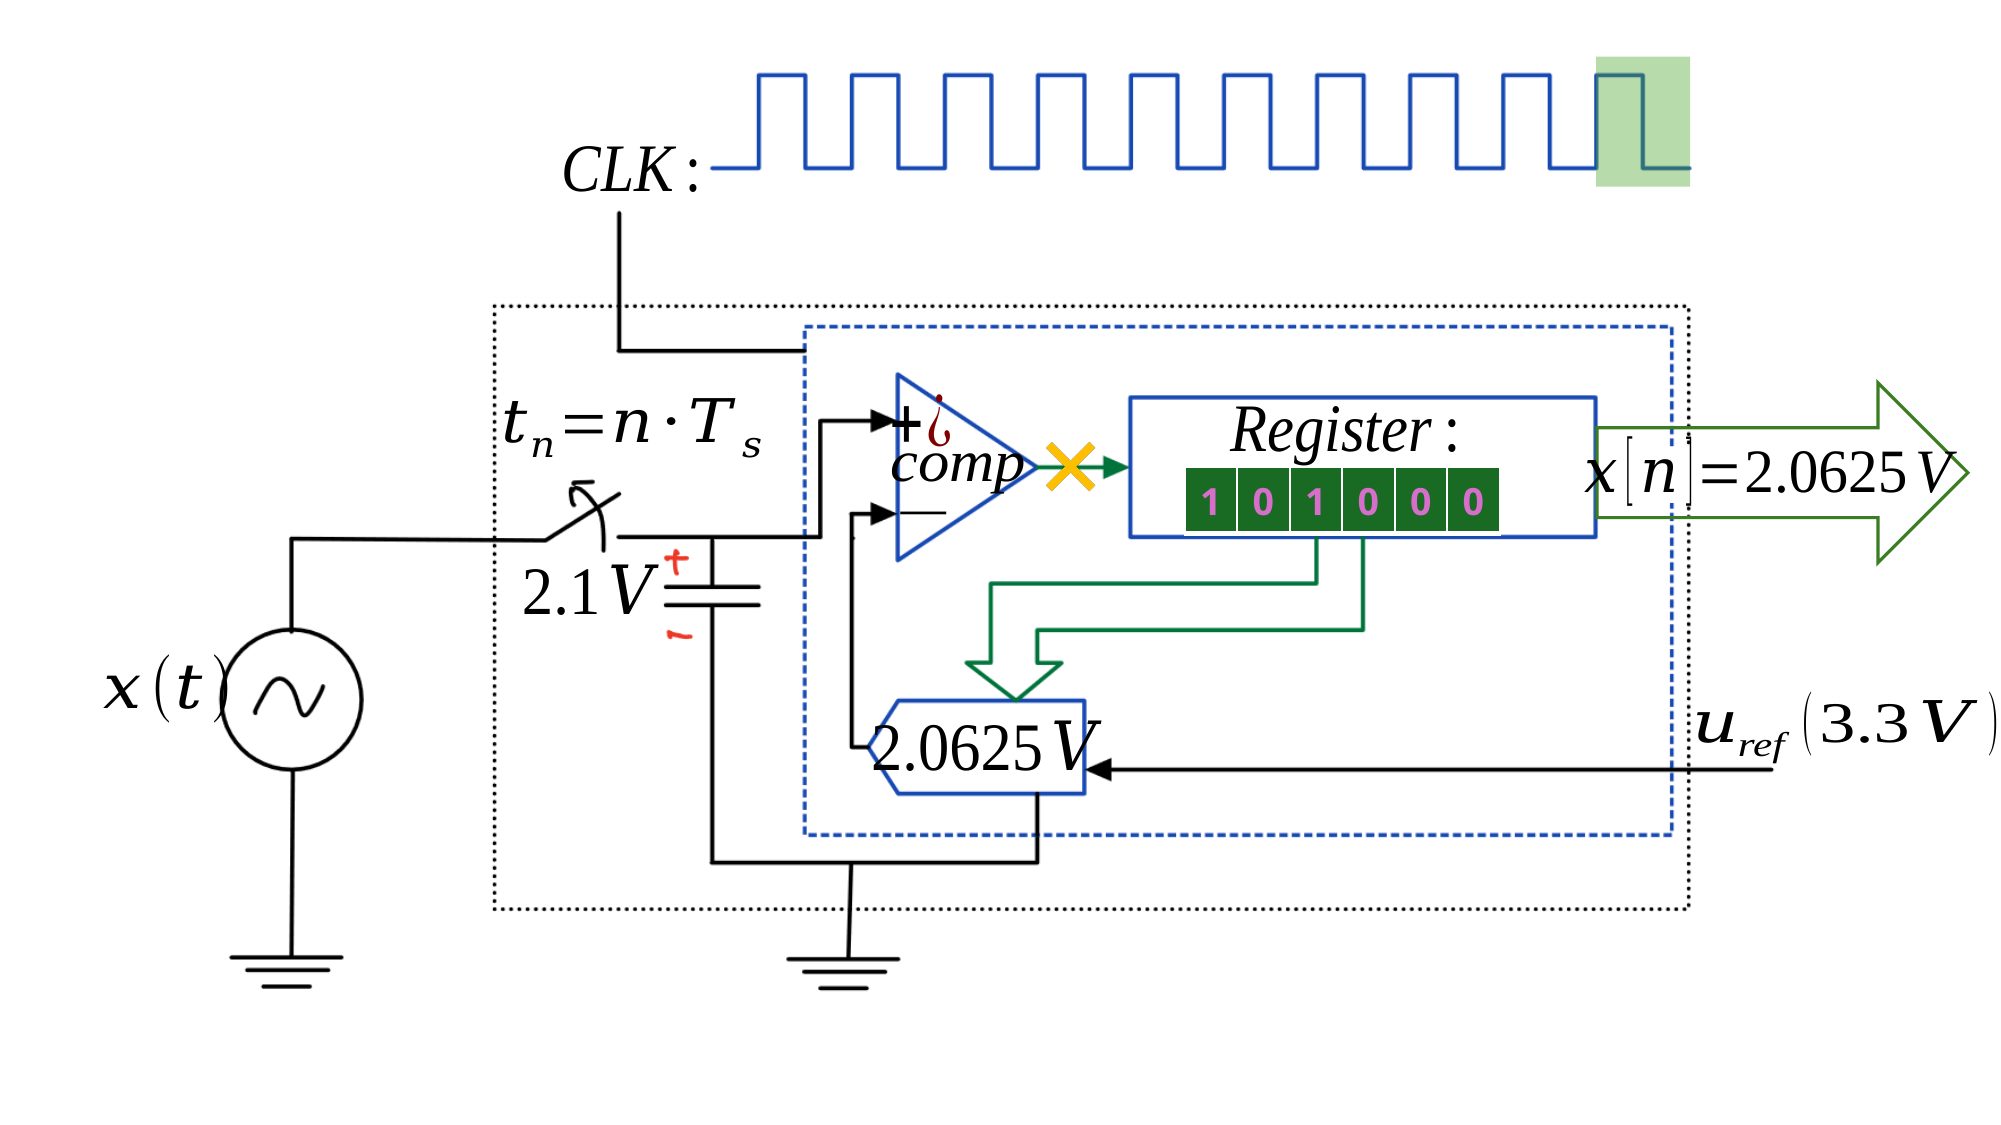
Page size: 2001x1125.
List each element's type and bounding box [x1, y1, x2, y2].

picture [152, 16, 1848, 1040]
text_box [1848, 379, 1971, 567]
